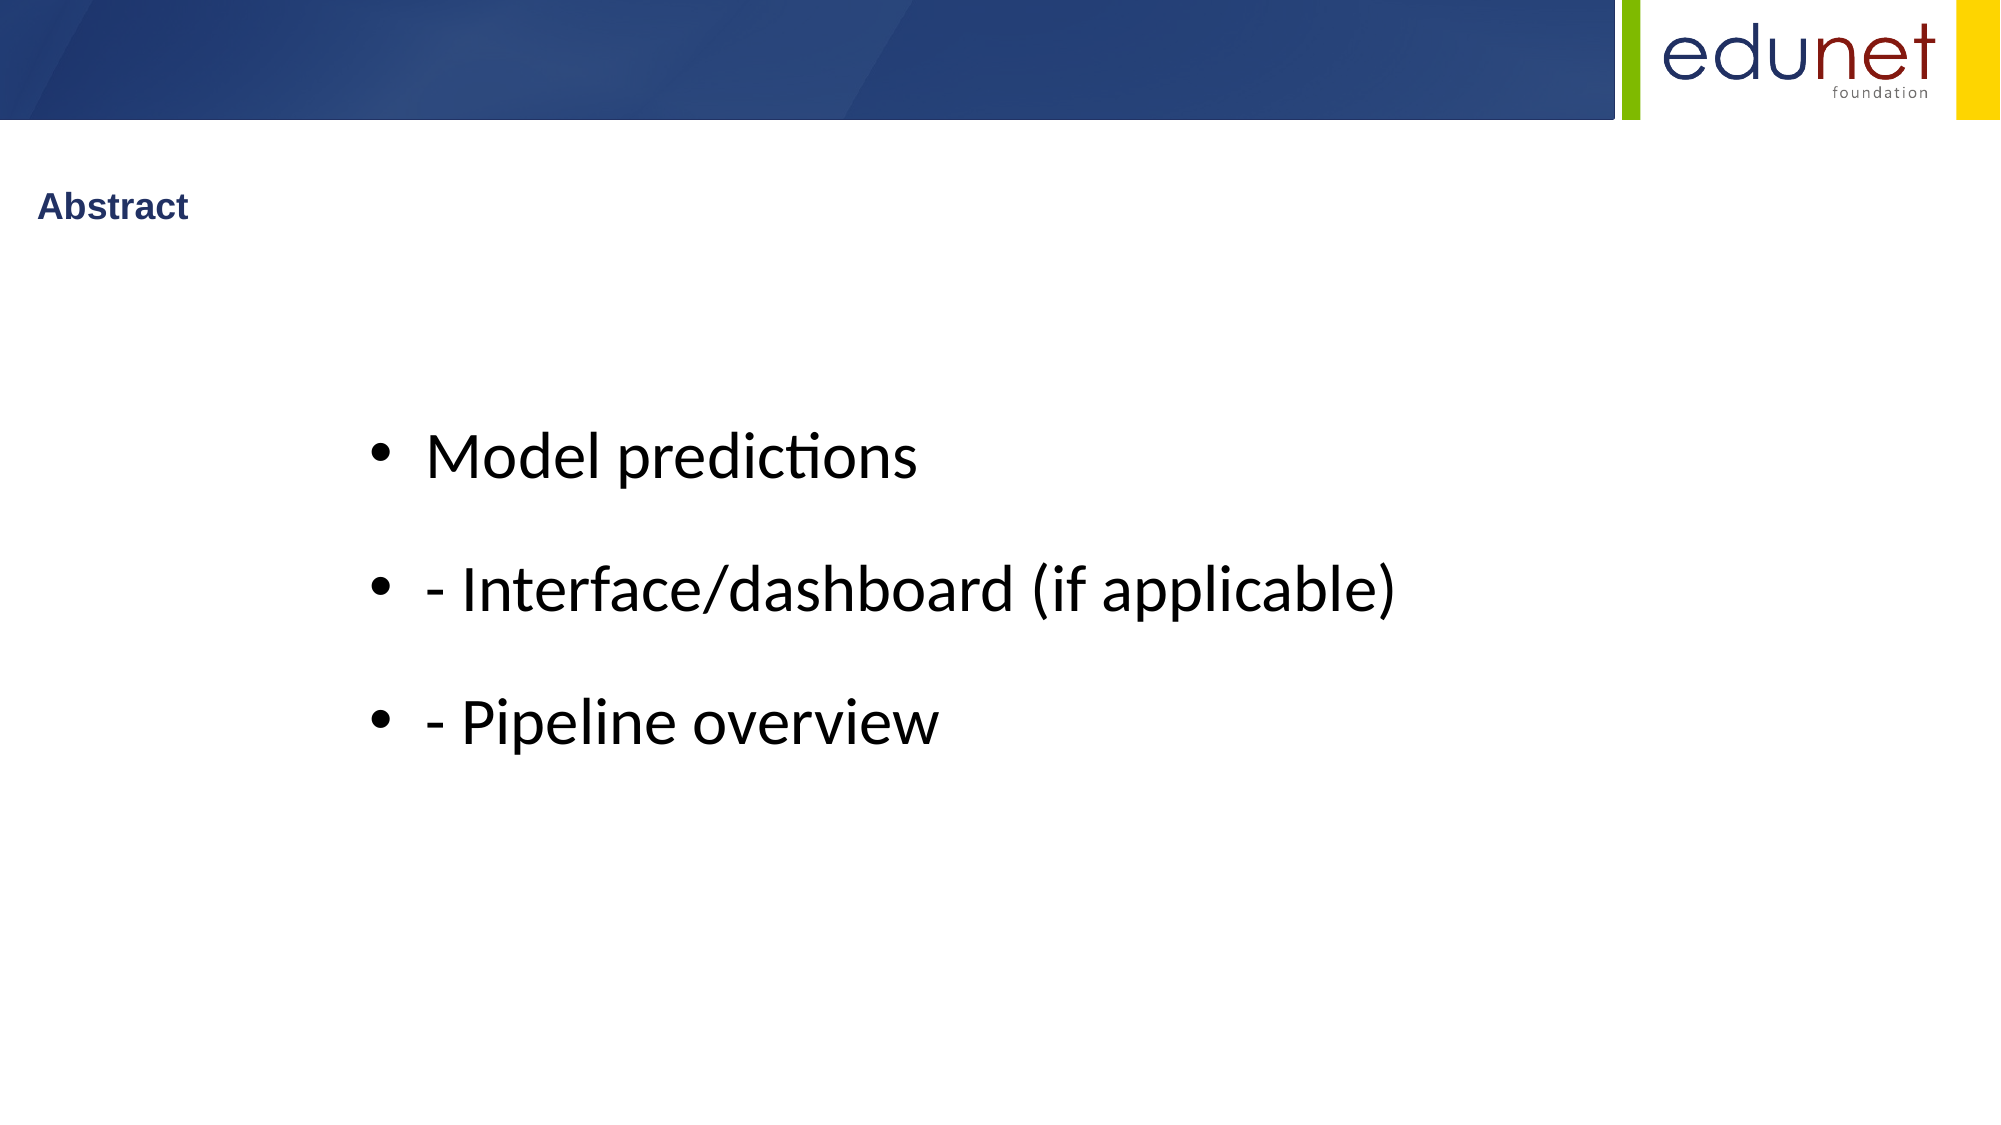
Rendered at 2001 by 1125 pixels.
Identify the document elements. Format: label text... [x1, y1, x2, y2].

text_box Abstract [22, 175, 1024, 235]
picture [1652, 12, 1948, 108]
text_box Model predictions - Interface/dashboard (if applicable) - Pipeline overview [354, 364, 1782, 766]
